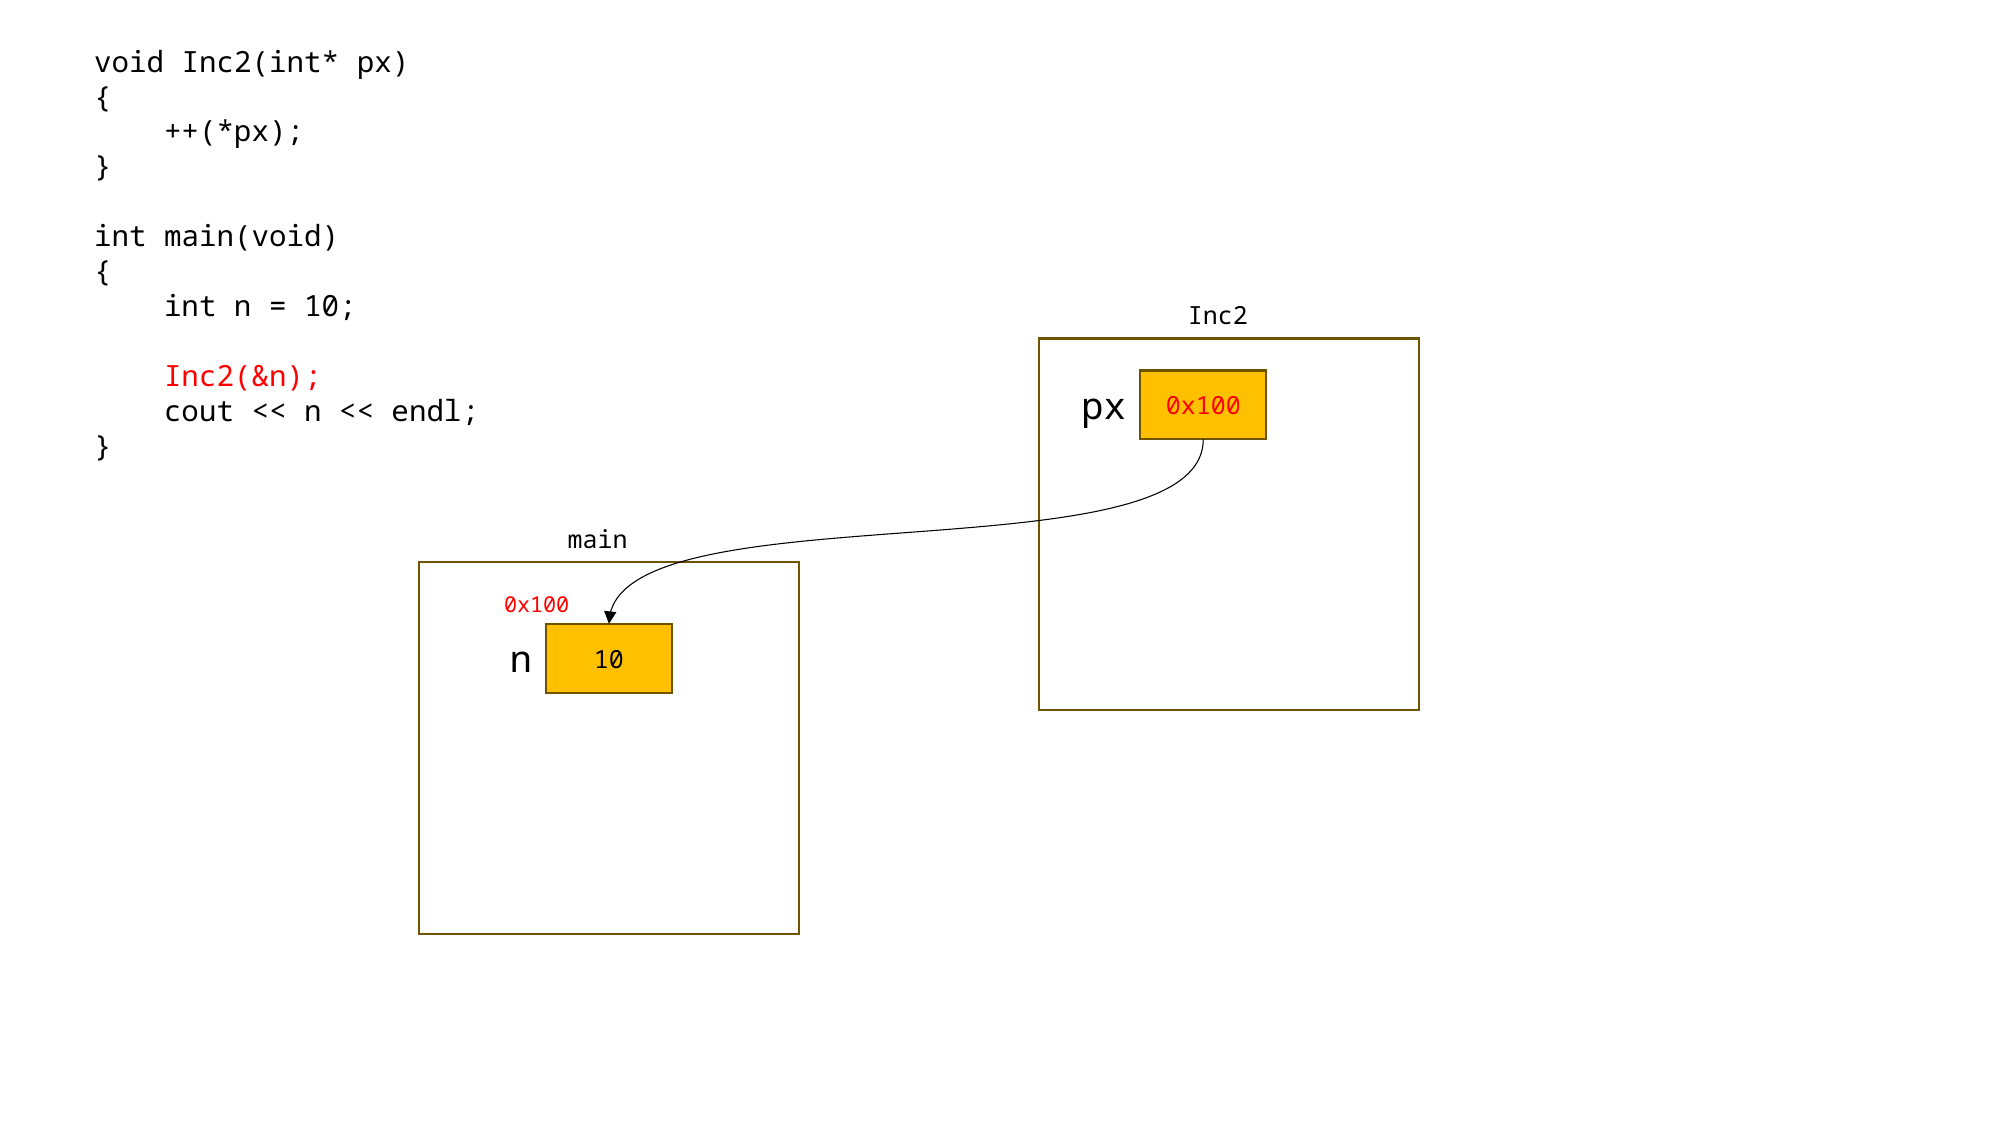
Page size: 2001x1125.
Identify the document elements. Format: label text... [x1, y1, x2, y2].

text_box 0x100 [489, 582, 616, 624]
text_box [813, 234, 999, 829]
text_box Inc2 [1068, 292, 1368, 337]
text_box n [489, 627, 553, 688]
text_box void Inc2(int* px) { ++(*px); } int main(void) { int n = 10; Inc2(&n); cout << n << endl; } [79, 35, 1080, 470]
text_box px [1060, 374, 1147, 435]
text_box 10 [545, 623, 673, 694]
text_box [1038, 337, 1420, 711]
text_box 0x100 [1139, 369, 1267, 440]
text_box [418, 561, 800, 935]
text_box main [448, 516, 748, 561]
